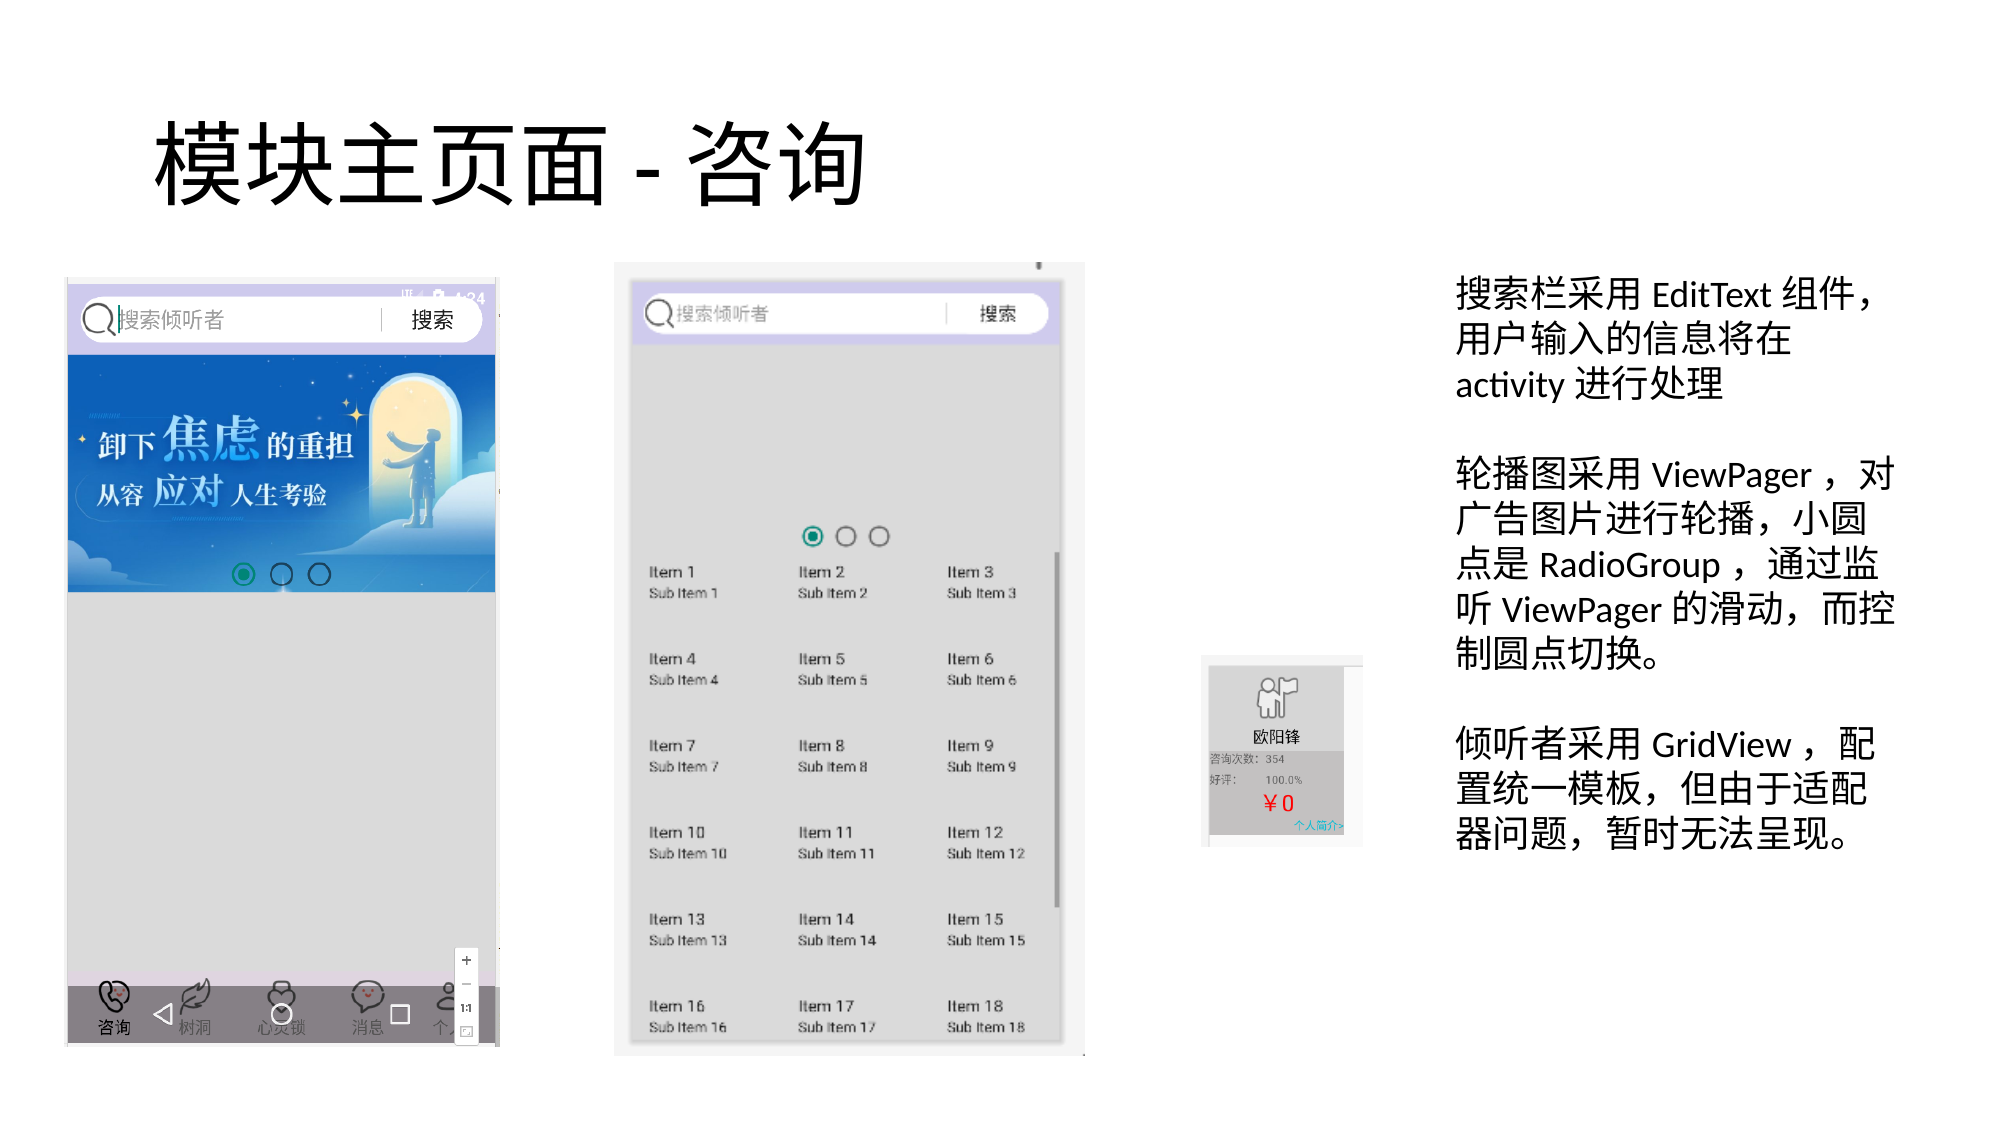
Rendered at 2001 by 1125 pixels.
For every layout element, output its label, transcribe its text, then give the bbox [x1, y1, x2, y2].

text_box 搜索栏采用EditText组件，用户输入的信息将在activity进行处理 轮播图采用ViewPager，对广告图片进行轮播，小圆点是RadioGroup，通过监听ViewPager的滑动，而控制圆点切换。 倾听者采用GridView，配置统一模板，但由于适配器问题，暂时无法呈现。 [1440, 262, 1917, 863]
picture [614, 262, 1085, 1056]
picture [64, 277, 500, 1047]
title 模块主页面-咨询 [137, 59, 1863, 278]
picture [1201, 655, 1363, 847]
